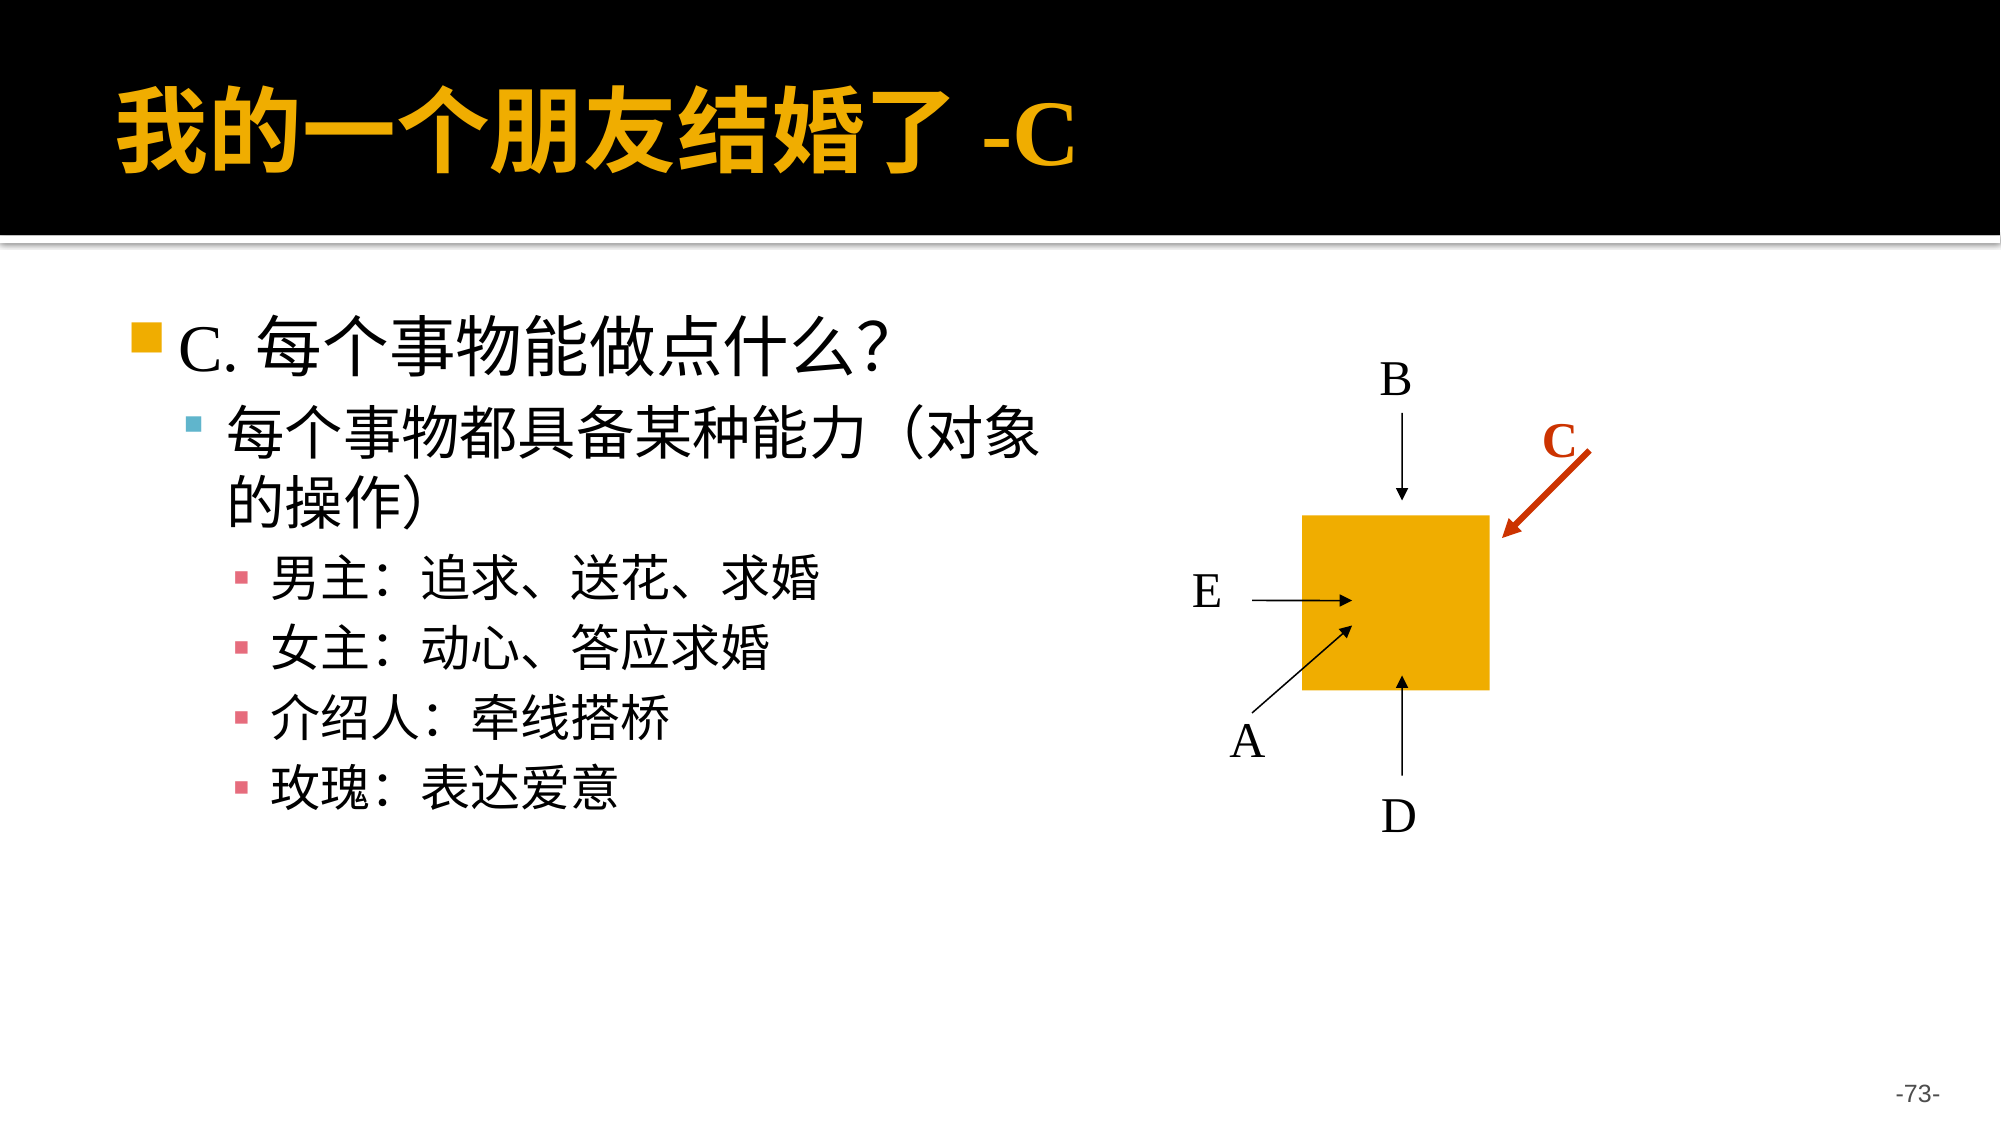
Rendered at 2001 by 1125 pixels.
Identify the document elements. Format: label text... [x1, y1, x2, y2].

text_box E [1177, 550, 1265, 626]
text_box [1395, 412, 1409, 501]
text_box B [1364, 337, 1452, 413]
text_box C [1527, 400, 1615, 476]
title 我的一个朋友结婚了-C [99, 25, 1900, 231]
text_box A [1214, 700, 1302, 776]
slide_number -73- [1794, 1062, 1955, 1108]
text_box D [1366, 774, 1454, 850]
text_box [1252, 594, 1353, 607]
text_box [1502, 450, 1590, 538]
list C.每个事物能做点什么？ 每个事物都具备某种能力（对象的操作） 男主：追求、送花、求婚 女主：动心、答应求婚 介绍人：牵线搭桥 玫瑰：表达爱意 [97, 289, 1110, 1008]
text_box [1395, 675, 1409, 776]
text_box [1302, 515, 1490, 691]
text_box [1251, 625, 1353, 714]
